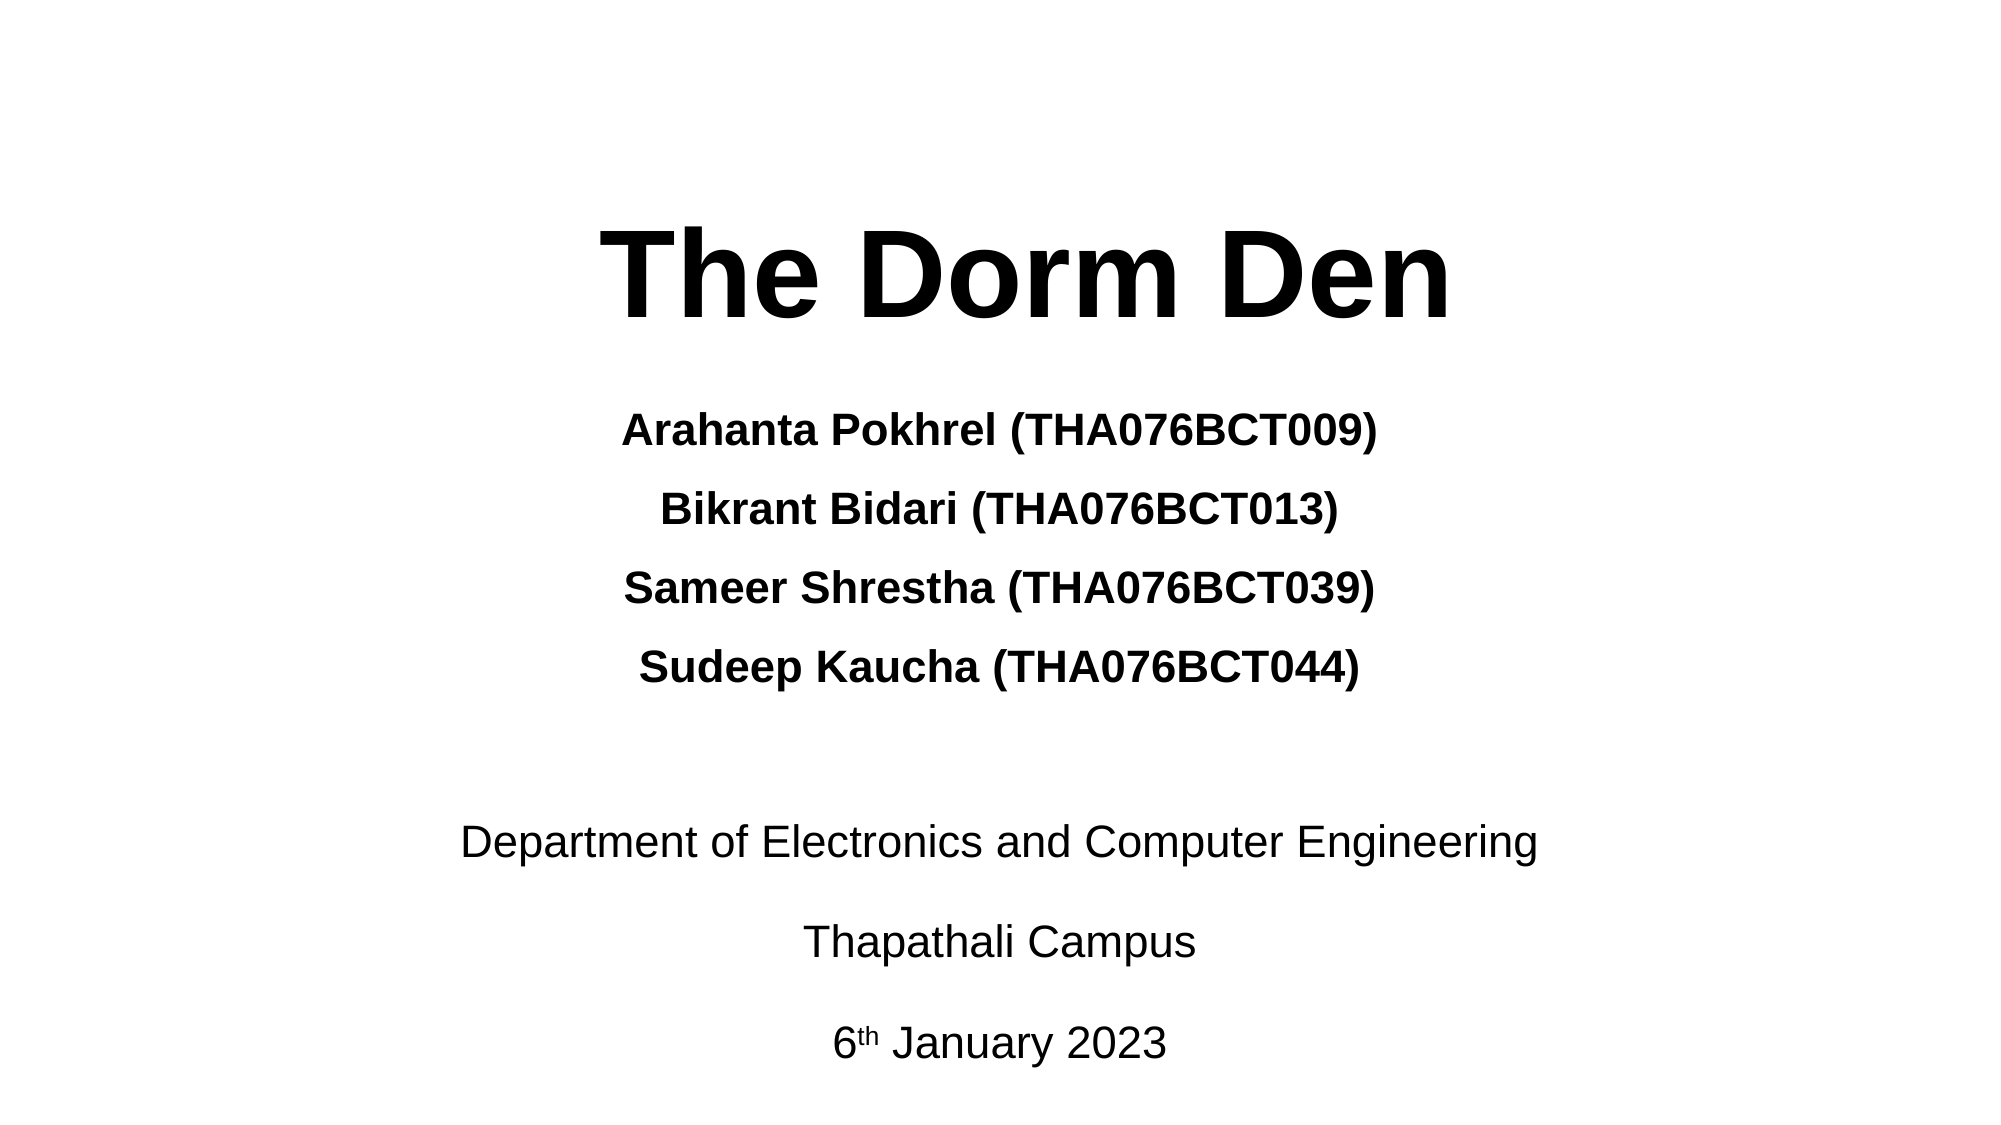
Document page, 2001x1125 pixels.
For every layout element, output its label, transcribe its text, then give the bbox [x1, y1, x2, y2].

subtitle Arahanta Pokhrel (THA076BCT009) Bikrant Bidari (THA076BCT013) Sameer Shrestha (THA076BCT039) Sudeep Kaucha (THA076BCT044) Department of Electronics and Computer Engineering Thapathali Campus 6th January 2023 [249, 387, 1750, 1083]
title The Dorm Den [249, 20, 1804, 352]
